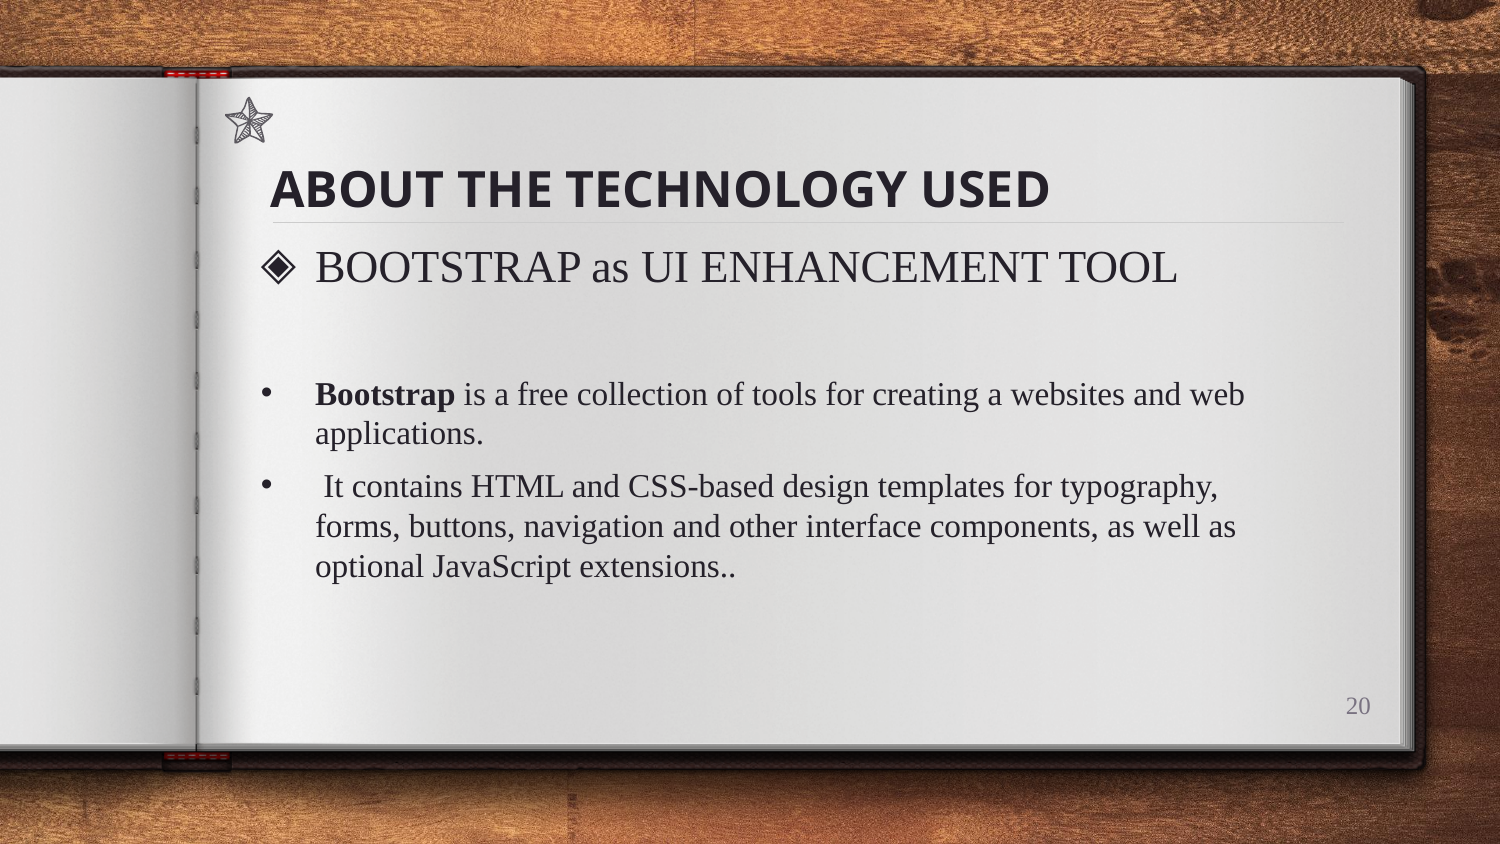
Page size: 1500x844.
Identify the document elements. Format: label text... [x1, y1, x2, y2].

text_box [225, 96, 274, 144]
title ABOUT THE TECHNOLOGY USED [255, 117, 1341, 233]
slide_number 20 [1295, 672, 1386, 737]
picture [0, 0, 1500, 844]
list BOOTSTRAP as UI ENHANCEMENT TOOL Bootstrap is a free collection of tools for creating a websites and web applications. It contains HTML and CSS-based design templates for typography, forms, buttons, navigation and other interface components, as well as optional JavaScript extensions.. [225, 221, 1295, 649]
